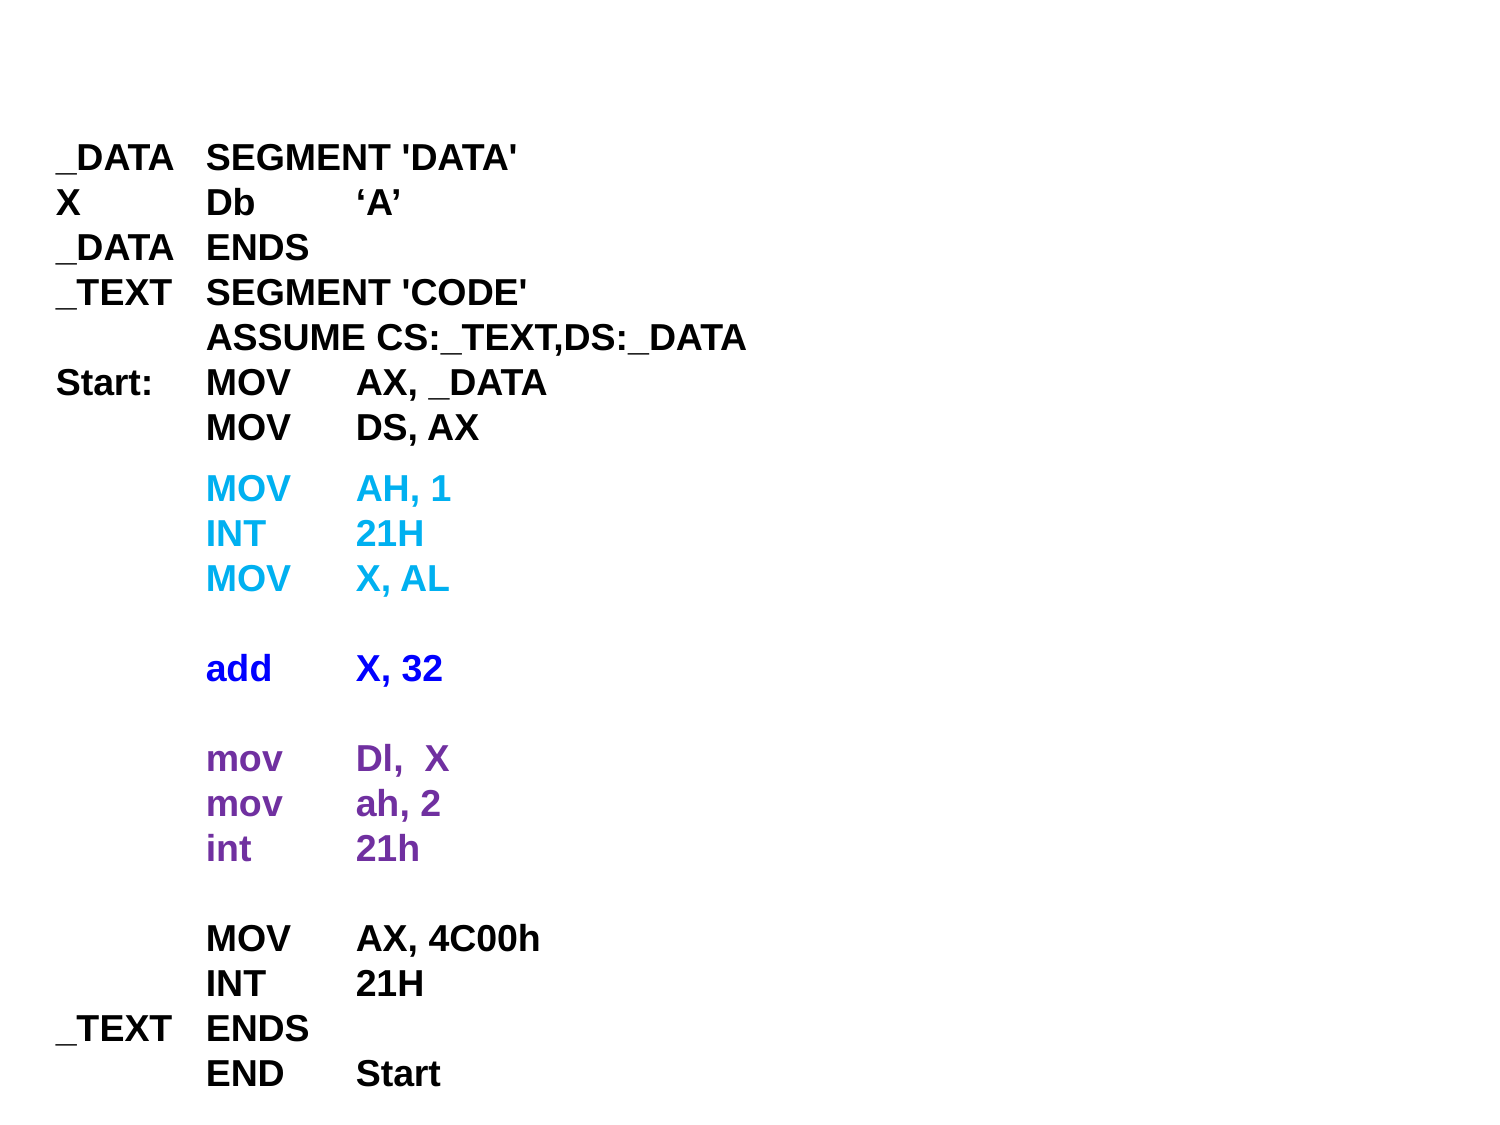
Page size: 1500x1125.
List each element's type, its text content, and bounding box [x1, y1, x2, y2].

text_box _DATA SEGMENT 'DATA' X Db ‘A’ _DATA ENDS _TEXT SEGMENT 'CODE' ASSUME CS:_TEXT,DS:_DATA Start: MOV AX, _DATA MOV DS, AX [41, 125, 786, 456]
text_box MOV AH, 1 INT 21H MOV X, AL add X, 32 mov Dl, X mov ah, 2 int 21h MOV AX, 4C00h INT 21H _TEXT ENDS END Start [41, 456, 750, 1101]
